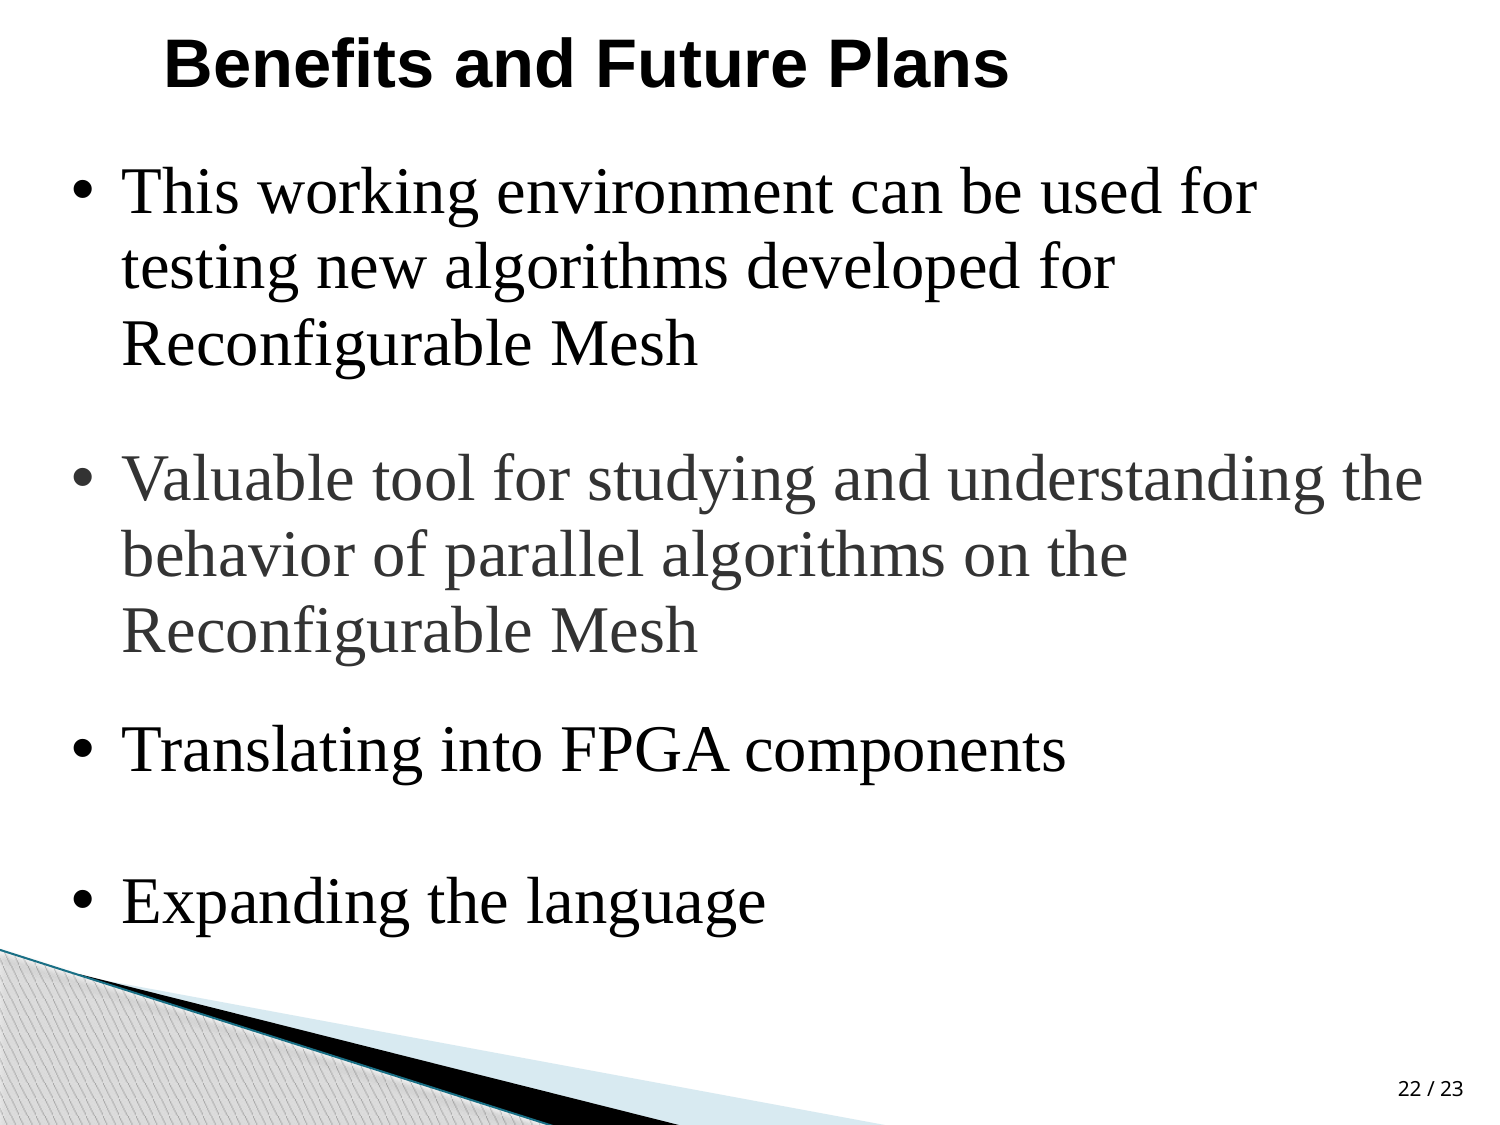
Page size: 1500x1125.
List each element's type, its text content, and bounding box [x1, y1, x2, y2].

text_box This working environment can be used for testing new algorithms developed for Reconfigurable Mesh Valuable tool for studying and understanding the behavior of parallel algorithms on the Reconfigurable Mesh Translating into FPGA components Expanding the language [46, 152, 1442, 1125]
text_box Benefits and Future Plans [164, 25, 1360, 104]
slide_number 23 / 22 [1335, 1051, 1479, 1112]
